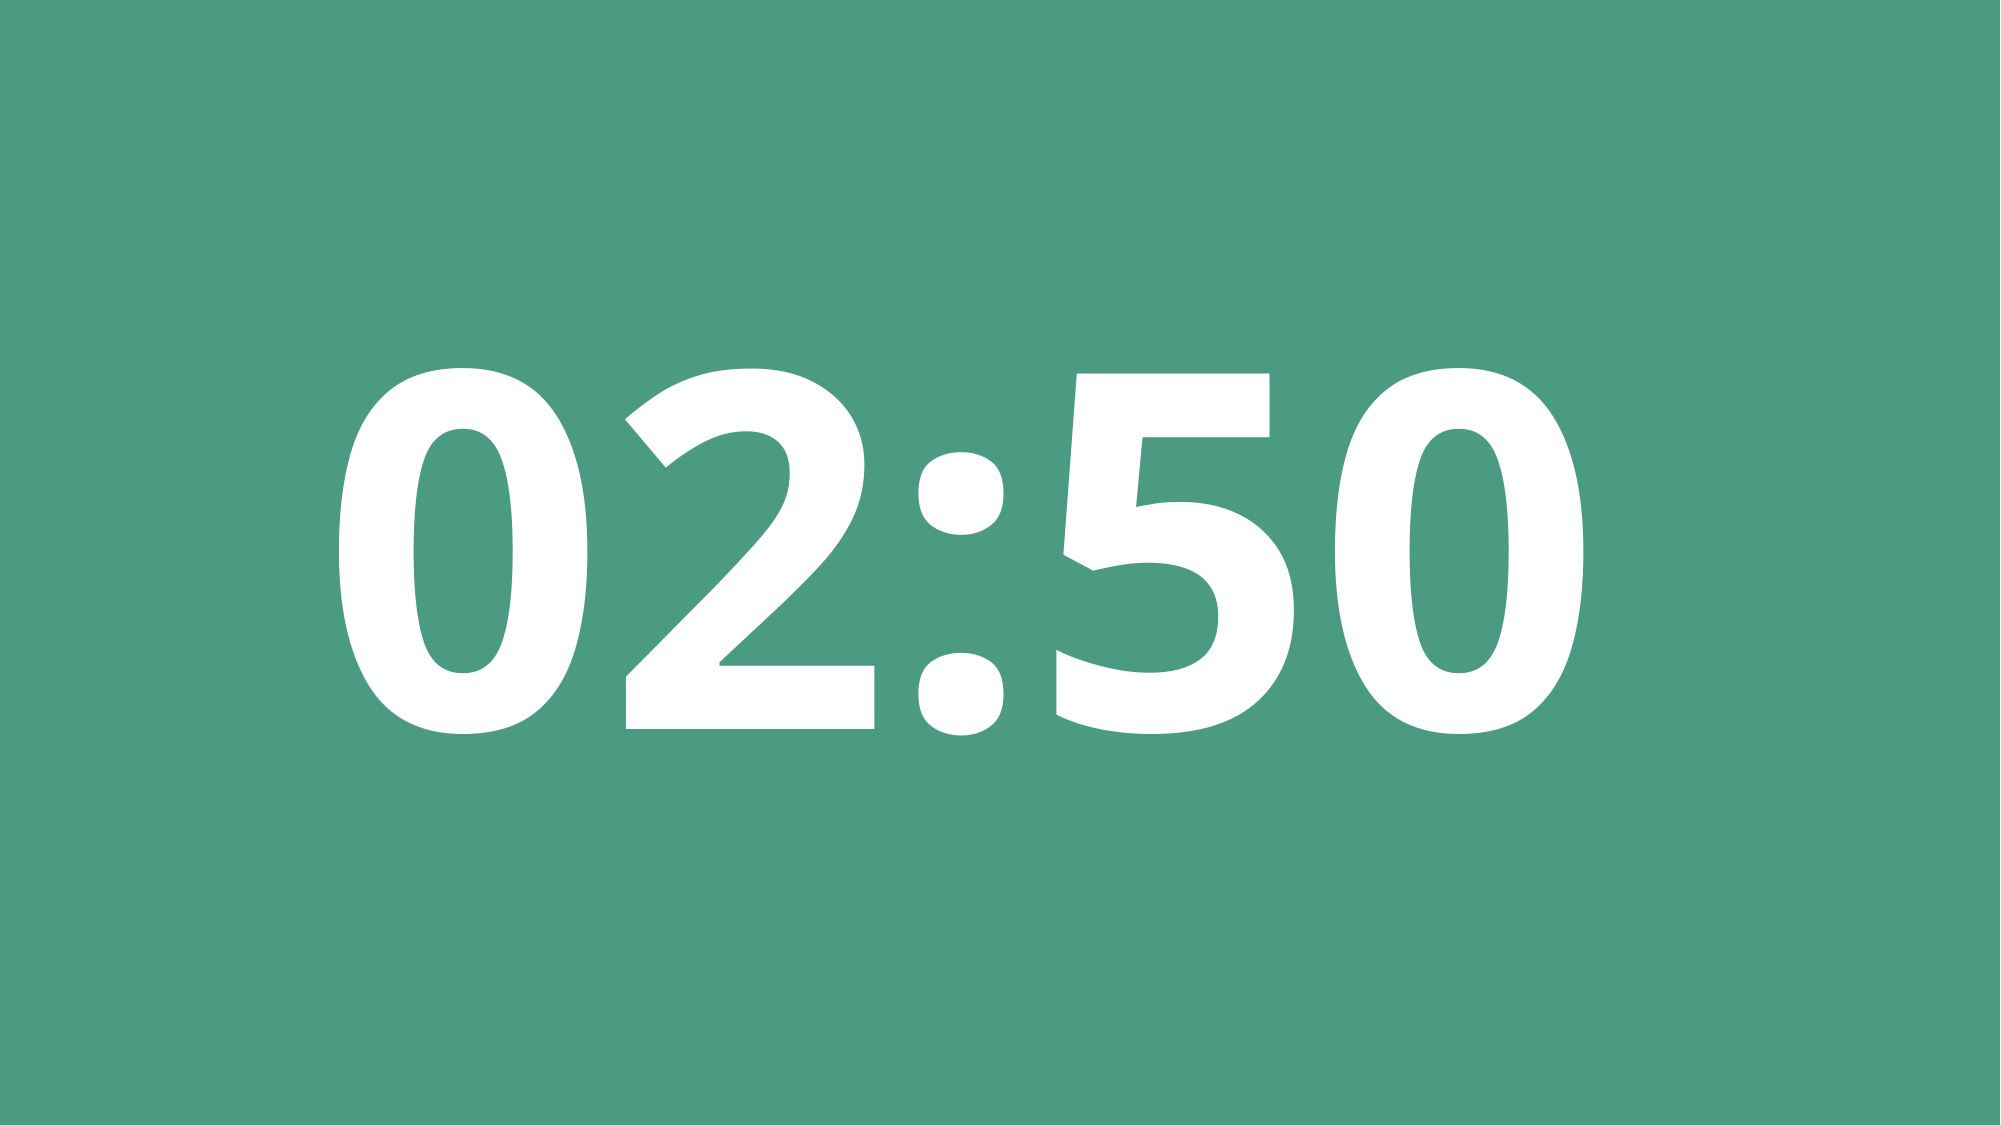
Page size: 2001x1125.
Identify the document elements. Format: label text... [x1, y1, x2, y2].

title 02:50 [15, 59, 1978, 1078]
